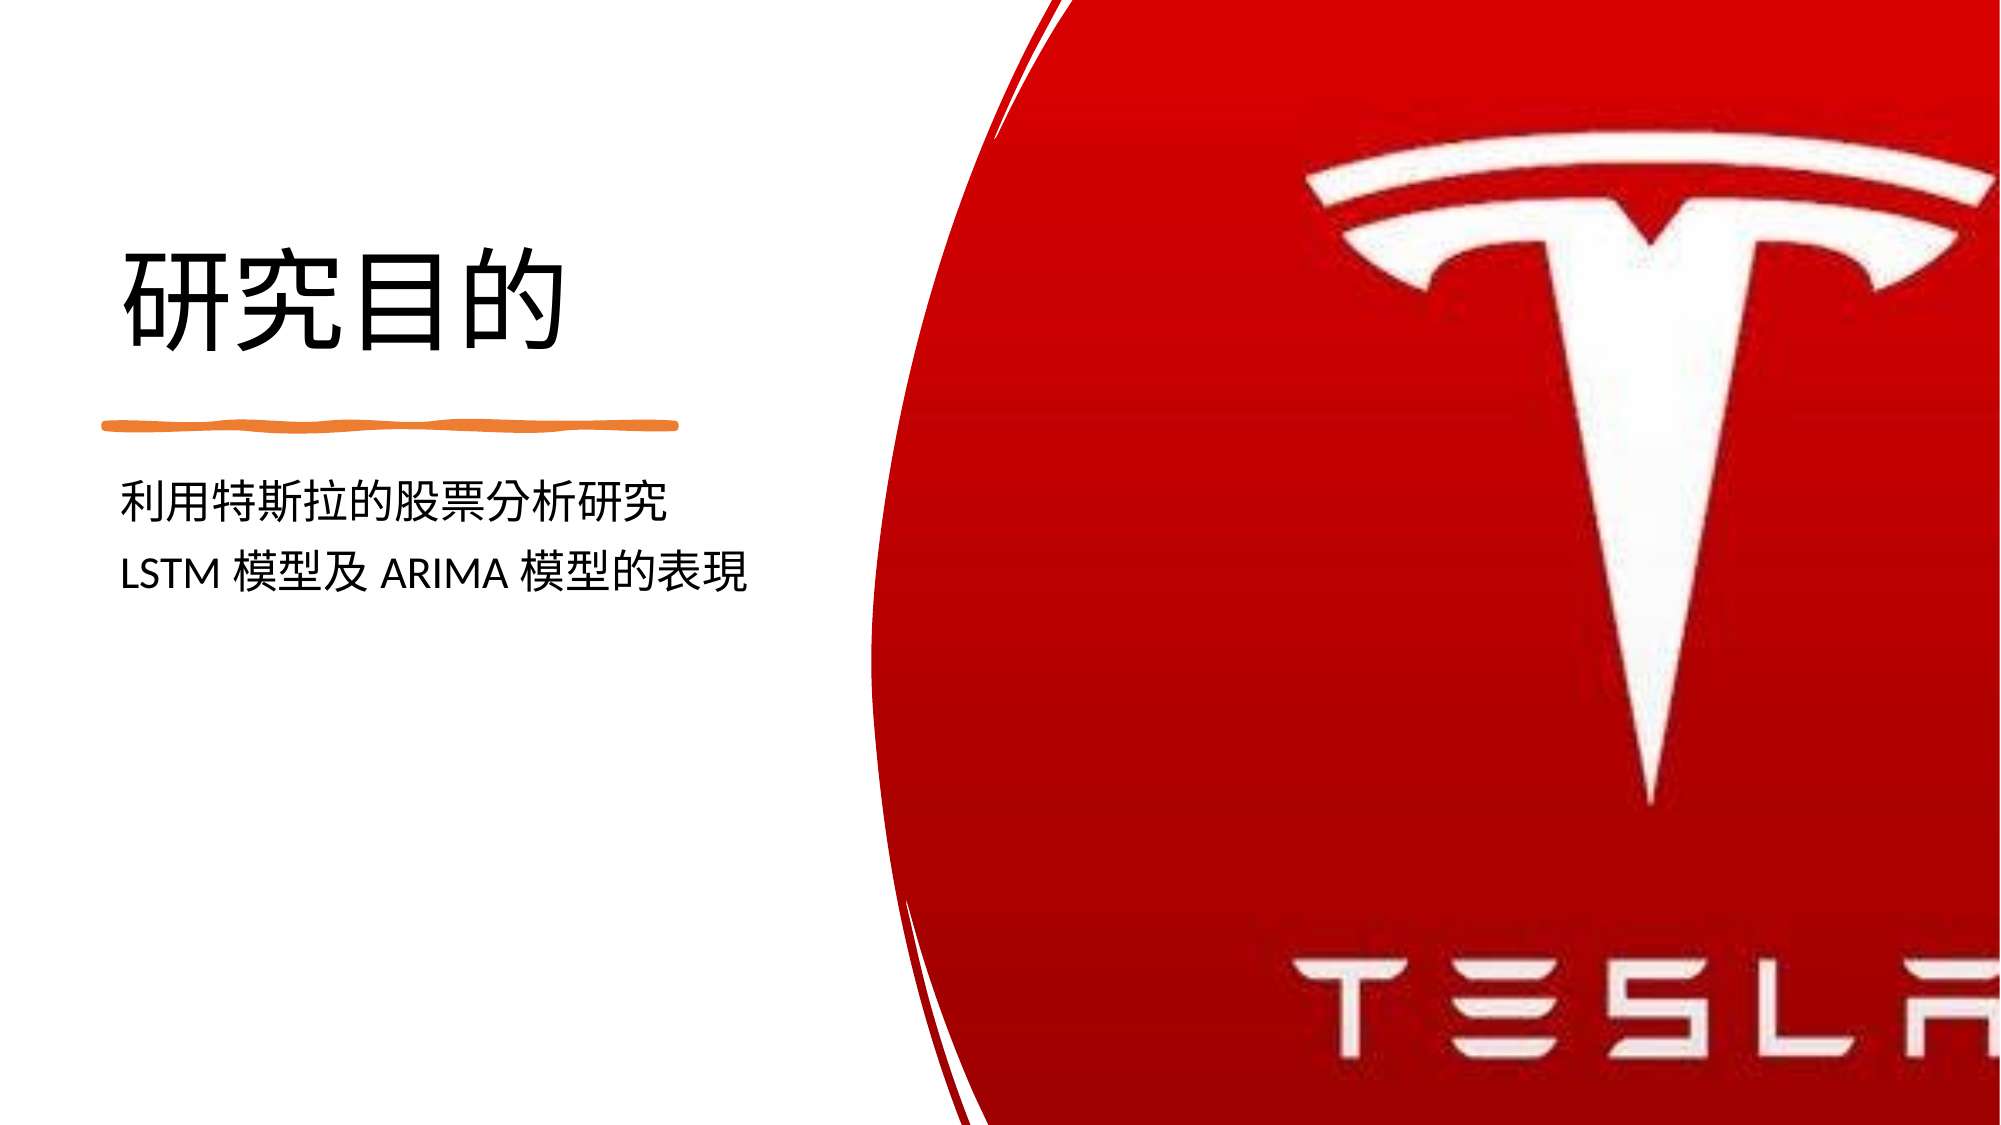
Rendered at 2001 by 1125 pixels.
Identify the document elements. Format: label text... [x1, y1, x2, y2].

text_box [0, 0, 871, 1125]
title 研究目的 [105, 53, 822, 375]
picture [871, 0, 2000, 1125]
list 利用特斯拉的股票分析研究 LSTM模型及ARIMA模型的表現 [105, 471, 802, 1016]
text_box [103, 421, 676, 431]
